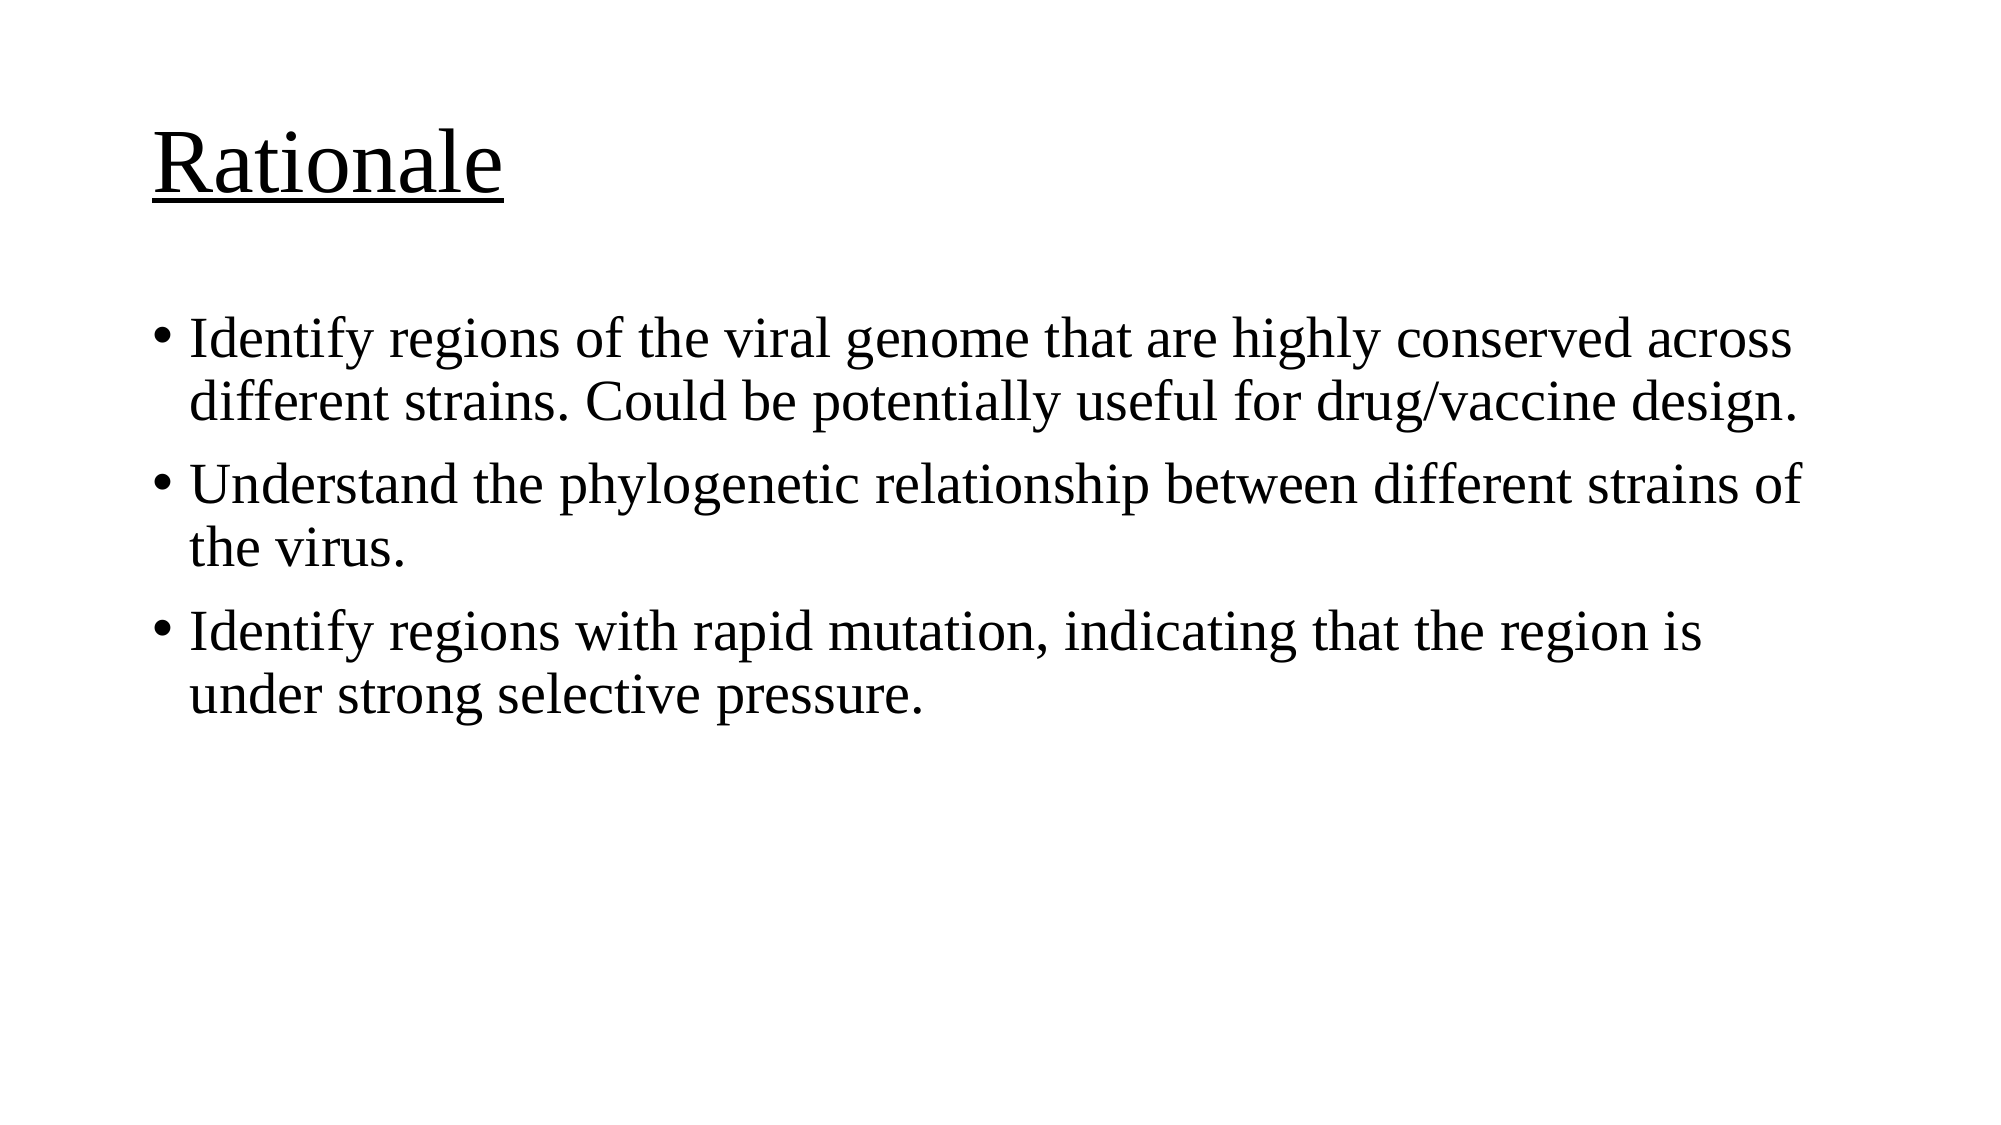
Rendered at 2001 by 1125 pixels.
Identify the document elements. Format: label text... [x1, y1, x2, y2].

list Identify regions of the viral genome that are highly conserved across different strains. Could be potentially useful for drug/vaccine design. Understand the phylogenetic relationship between different strains of the virus. Identify regions with rapid mutation, indicating that the region is under strong selective pressure. [137, 299, 1863, 1014]
title Rationale [137, 59, 1863, 278]
